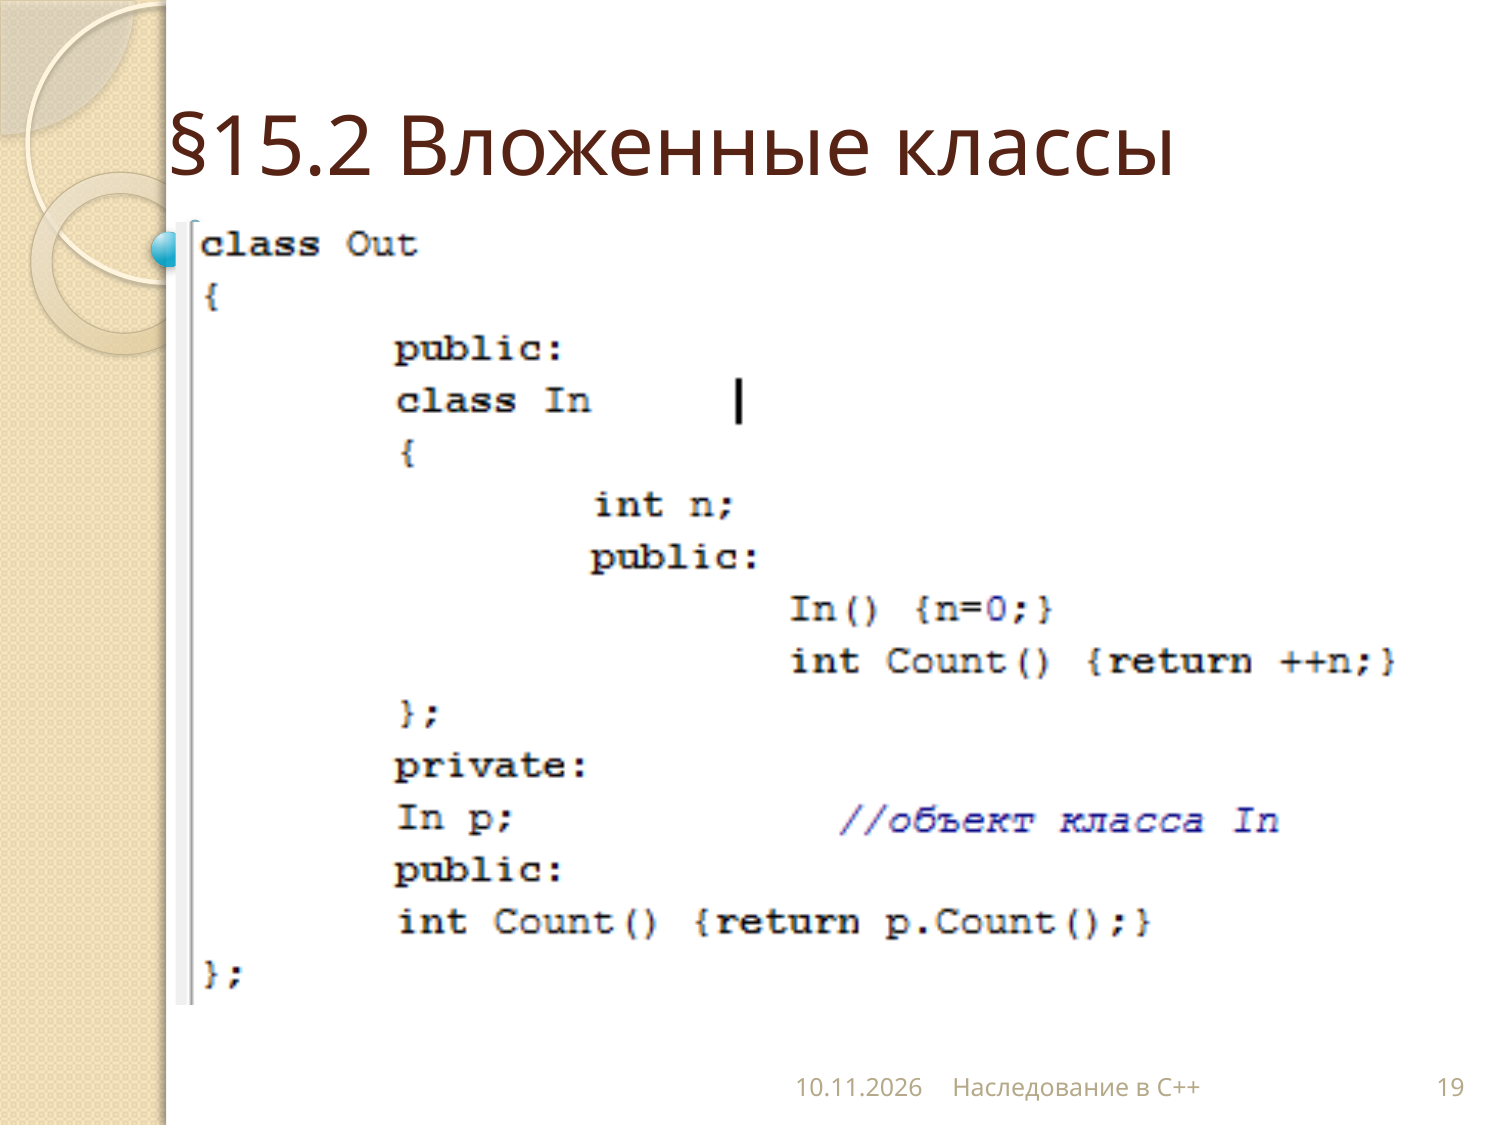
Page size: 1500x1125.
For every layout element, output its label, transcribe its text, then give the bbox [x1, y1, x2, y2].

slide_number 19 [1413, 1034, 1488, 1113]
title §15.2 Вложенные классы [152, 70, 1438, 200]
picture [175, 222, 1395, 1005]
footer Наследование в С++ [937, 1034, 1413, 1113]
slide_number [587, 1034, 937, 1113]
